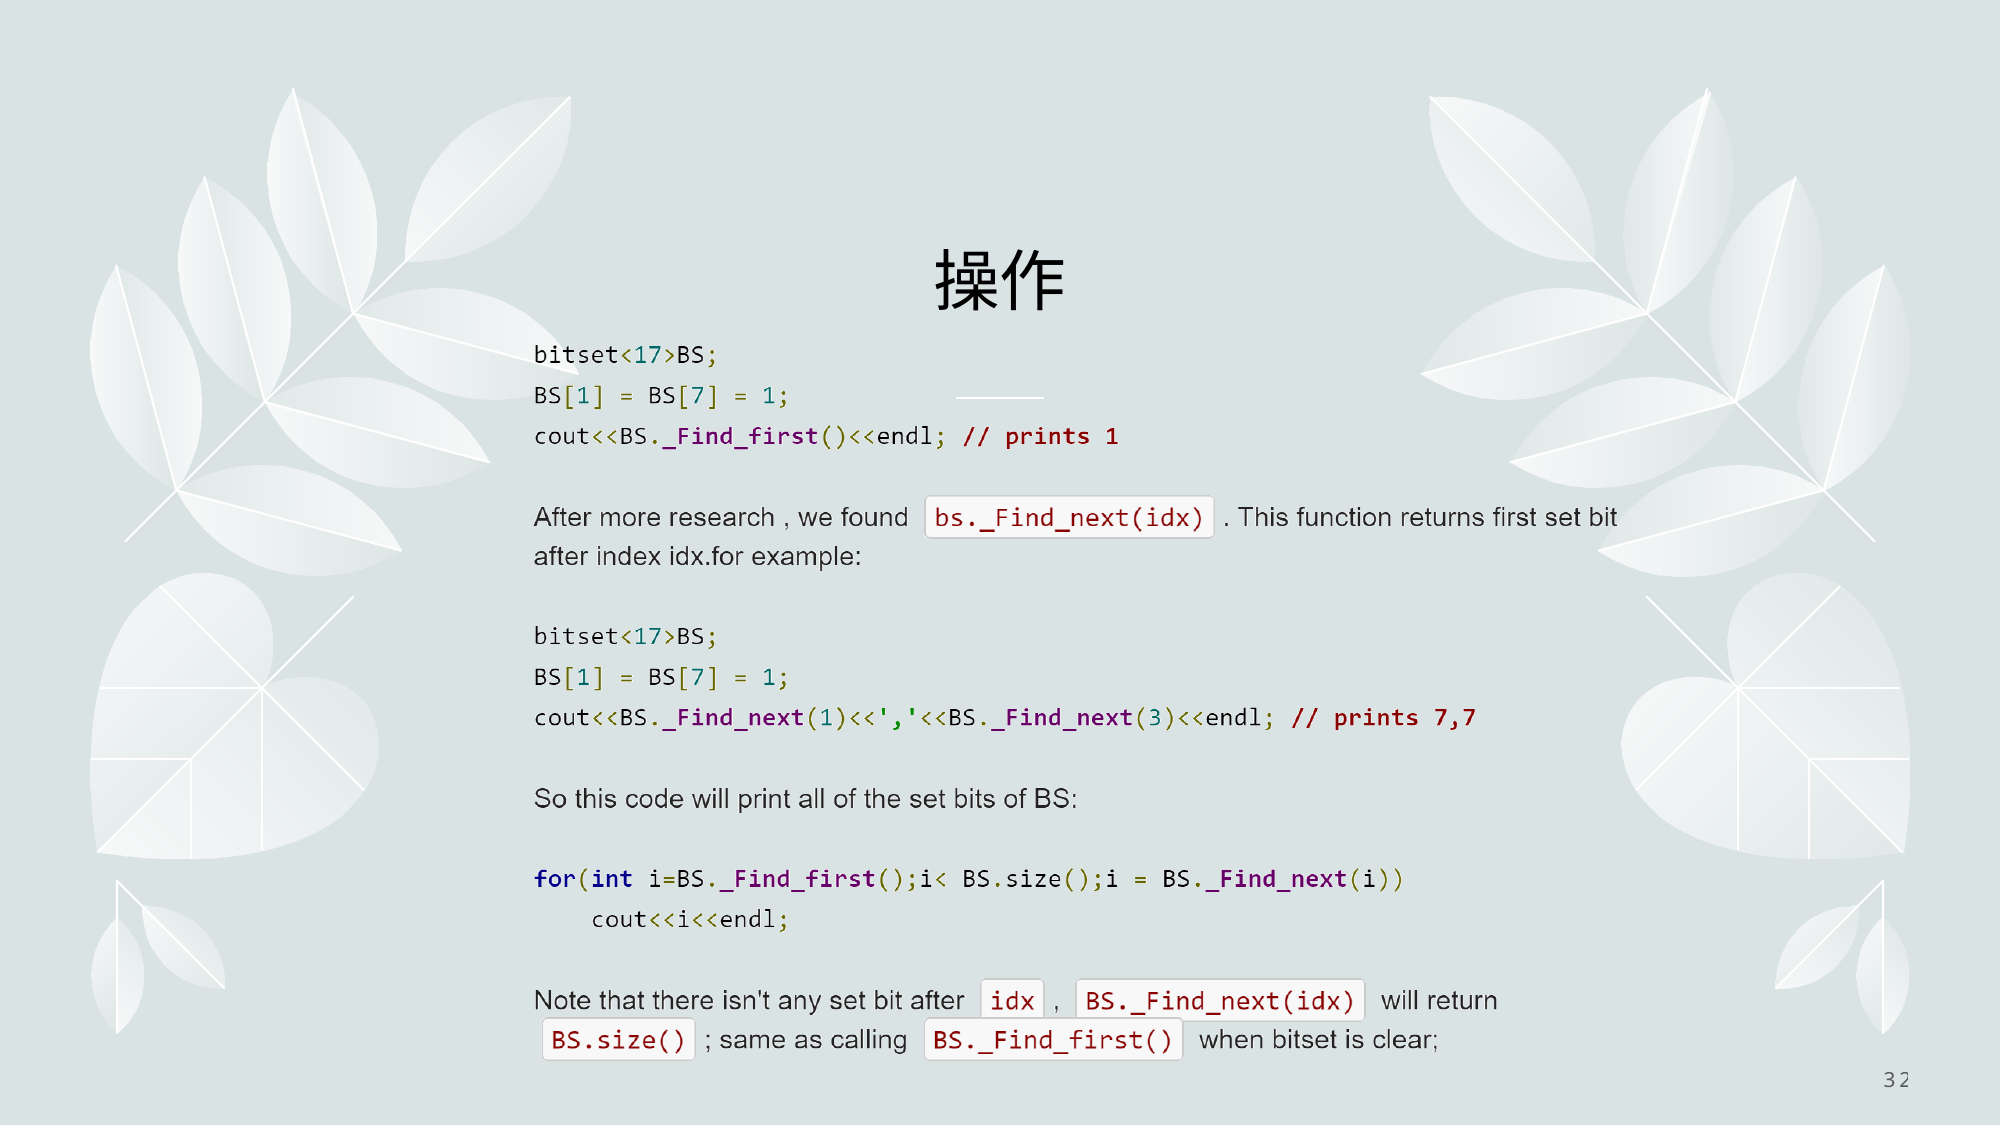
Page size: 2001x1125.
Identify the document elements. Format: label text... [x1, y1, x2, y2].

title 操作 [665, 87, 1335, 327]
picture [515, 335, 1650, 1081]
slide_number 32 [1637, 1042, 1927, 1119]
